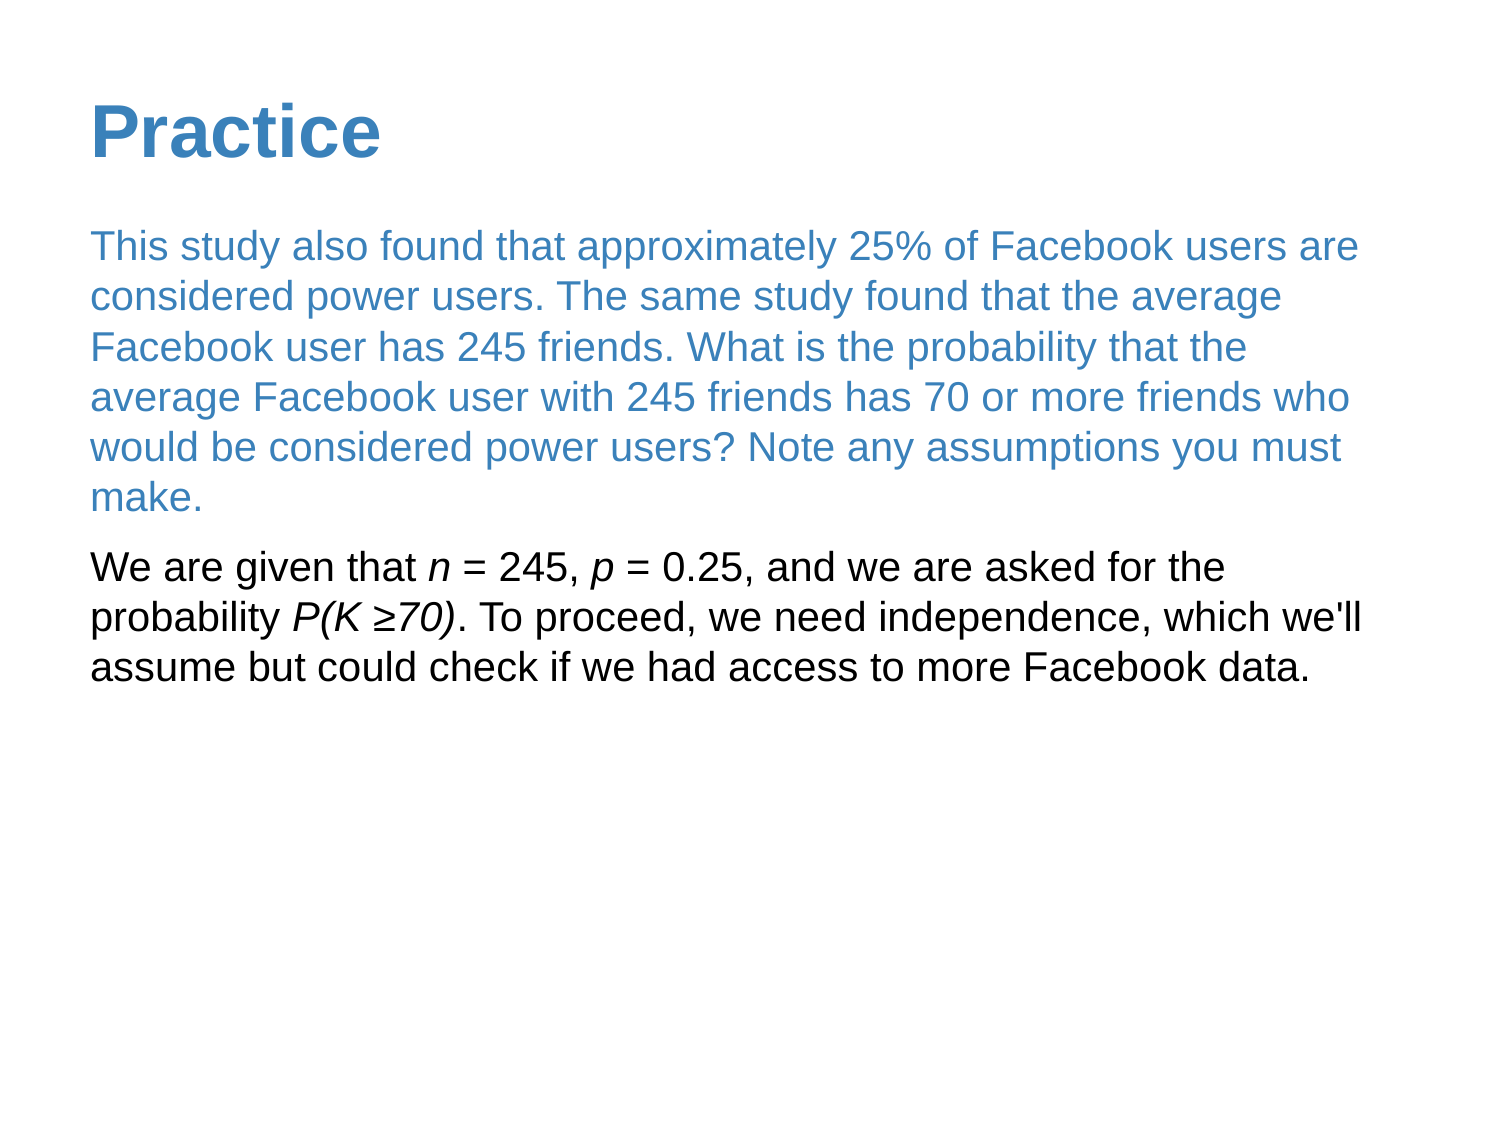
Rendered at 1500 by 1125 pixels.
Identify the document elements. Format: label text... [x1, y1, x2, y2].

title Practice [75, 0, 1425, 188]
list This study also found that approximately 25% of Facebook users are considered power users. The same study found that the average Facebook user has 245 friends. What is the probability that the average Facebook user with 245 friends has 70 or more friends who would be considered power users? Note any assumptions you must make. We are given that n = 245, p = 0.25, and we are asked for the probability P(K ≥70). To proceed, we need independence, which we'll assume but could check if we had access to more Facebook data. [75, 204, 1426, 718]
